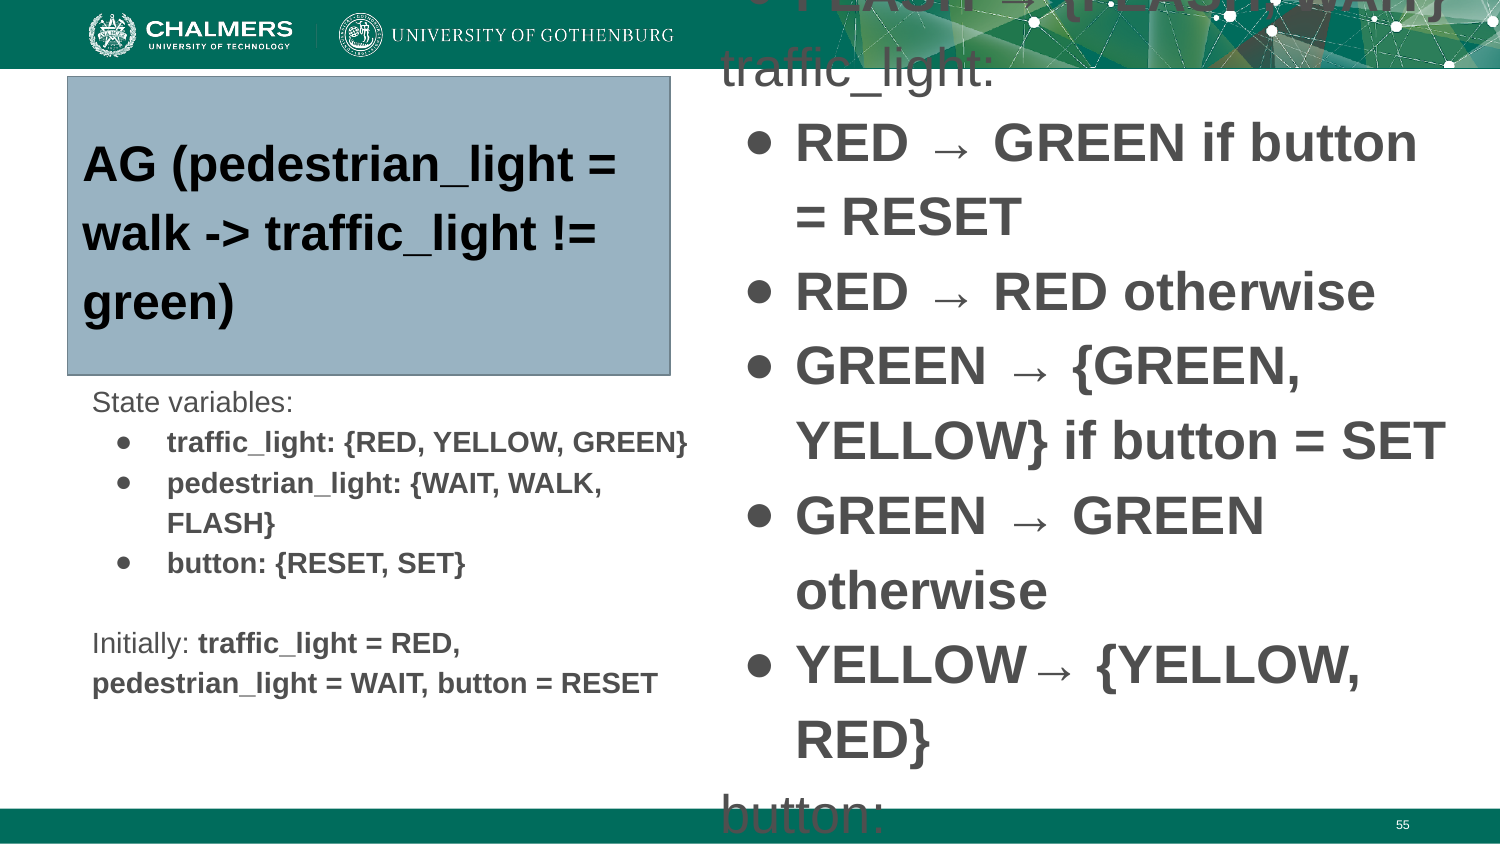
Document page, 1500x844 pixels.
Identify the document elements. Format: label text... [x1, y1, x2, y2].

list Traffic-light controller, with a pedestrian crossing and a button to request right-of-way to cross the road. State variables: traffic_light: {RED, YELLOW, GREEN} pedestrian_light: {WAIT, WALK, FLASH} button: {RESET, SET} Initially: traffic_light = RED, pedestrian_light = WAIT, button = RESET [76, 210, 705, 782]
slide_number ‹#› [1074, 809, 1425, 844]
title Question 12 [670, 100, 1425, 210]
list Transitions: pedestrian_light: WAIT → WALK if traffic_light = RED WAIT → WAIT otherwise WALK → {WALK, FLASH} FLASH → {FLASH, WAIT} traffic_light: RED → GREEN if button = RESET RED → RED otherwise GREEN → {GREEN, YELLOW} if button = SET GREEN → GREEN otherwise YELLOW→ {YELLOW, RED} button: SET → RESET if pedestrian_light = WALK SET → SET otherwise RESET → {RESET, SET} if traffic_light = GREEN RESET → RESET otherwise [705, 116, 1480, 808]
picture [759, 0, 1500, 68]
text_box AG (pedestrian_light = walk -> traffic_light != green) [67, 76, 670, 375]
picture [64, 0, 696, 85]
